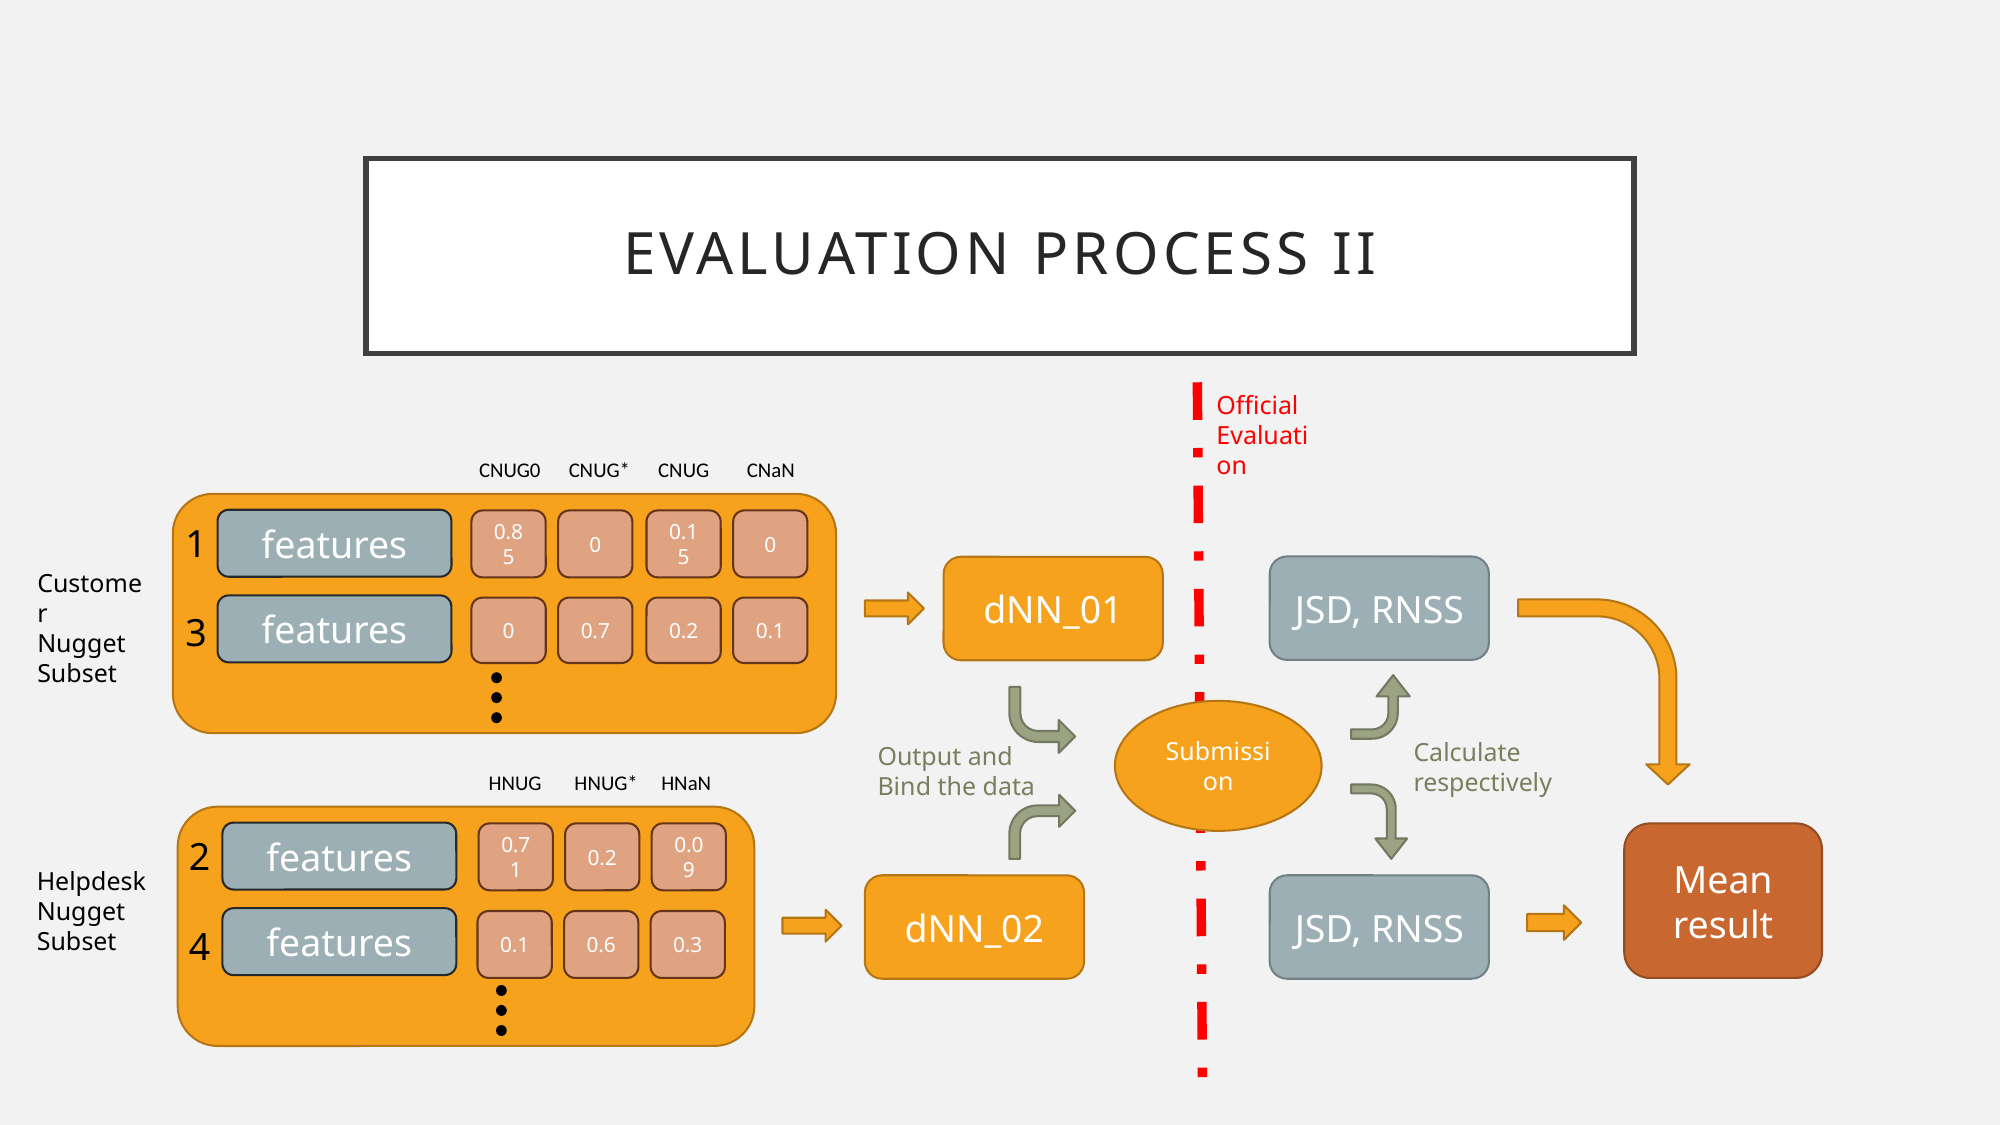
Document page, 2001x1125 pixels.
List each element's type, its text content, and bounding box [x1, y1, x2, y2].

text_box [1008, 685, 1074, 733]
text_box [781, 908, 843, 943]
text_box Official Evaluation [1203, 382, 1337, 488]
text_box [1350, 783, 1409, 860]
text_box [1517, 598, 1691, 786]
text_box dNN_02 [863, 874, 1086, 980]
text_box Calculate respectively [1398, 729, 1659, 804]
title Evaluation process II [363, 156, 1637, 356]
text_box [174, 761, 765, 1046]
text_box Helpdesk Nugget Subset [22, 858, 167, 963]
text_box Submission [1203, 699, 1323, 832]
text_box [863, 591, 925, 626]
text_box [170, 449, 837, 734]
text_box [1197, 382, 1203, 1090]
text_box Submission [1123, 701, 1197, 831]
text_box Customer Nugget Subset [22, 560, 167, 695]
text_box JSD, RNSS [1268, 555, 1490, 661]
text_box [1526, 904, 1582, 941]
text_box [1350, 674, 1411, 740]
text_box Output and Bind the data [862, 733, 1123, 808]
text_box [1008, 808, 1077, 860]
text_box JSD, RNSS [1268, 874, 1490, 980]
text_box dNN_01 [942, 555, 1164, 662]
text_box Mean result [1623, 822, 1824, 979]
